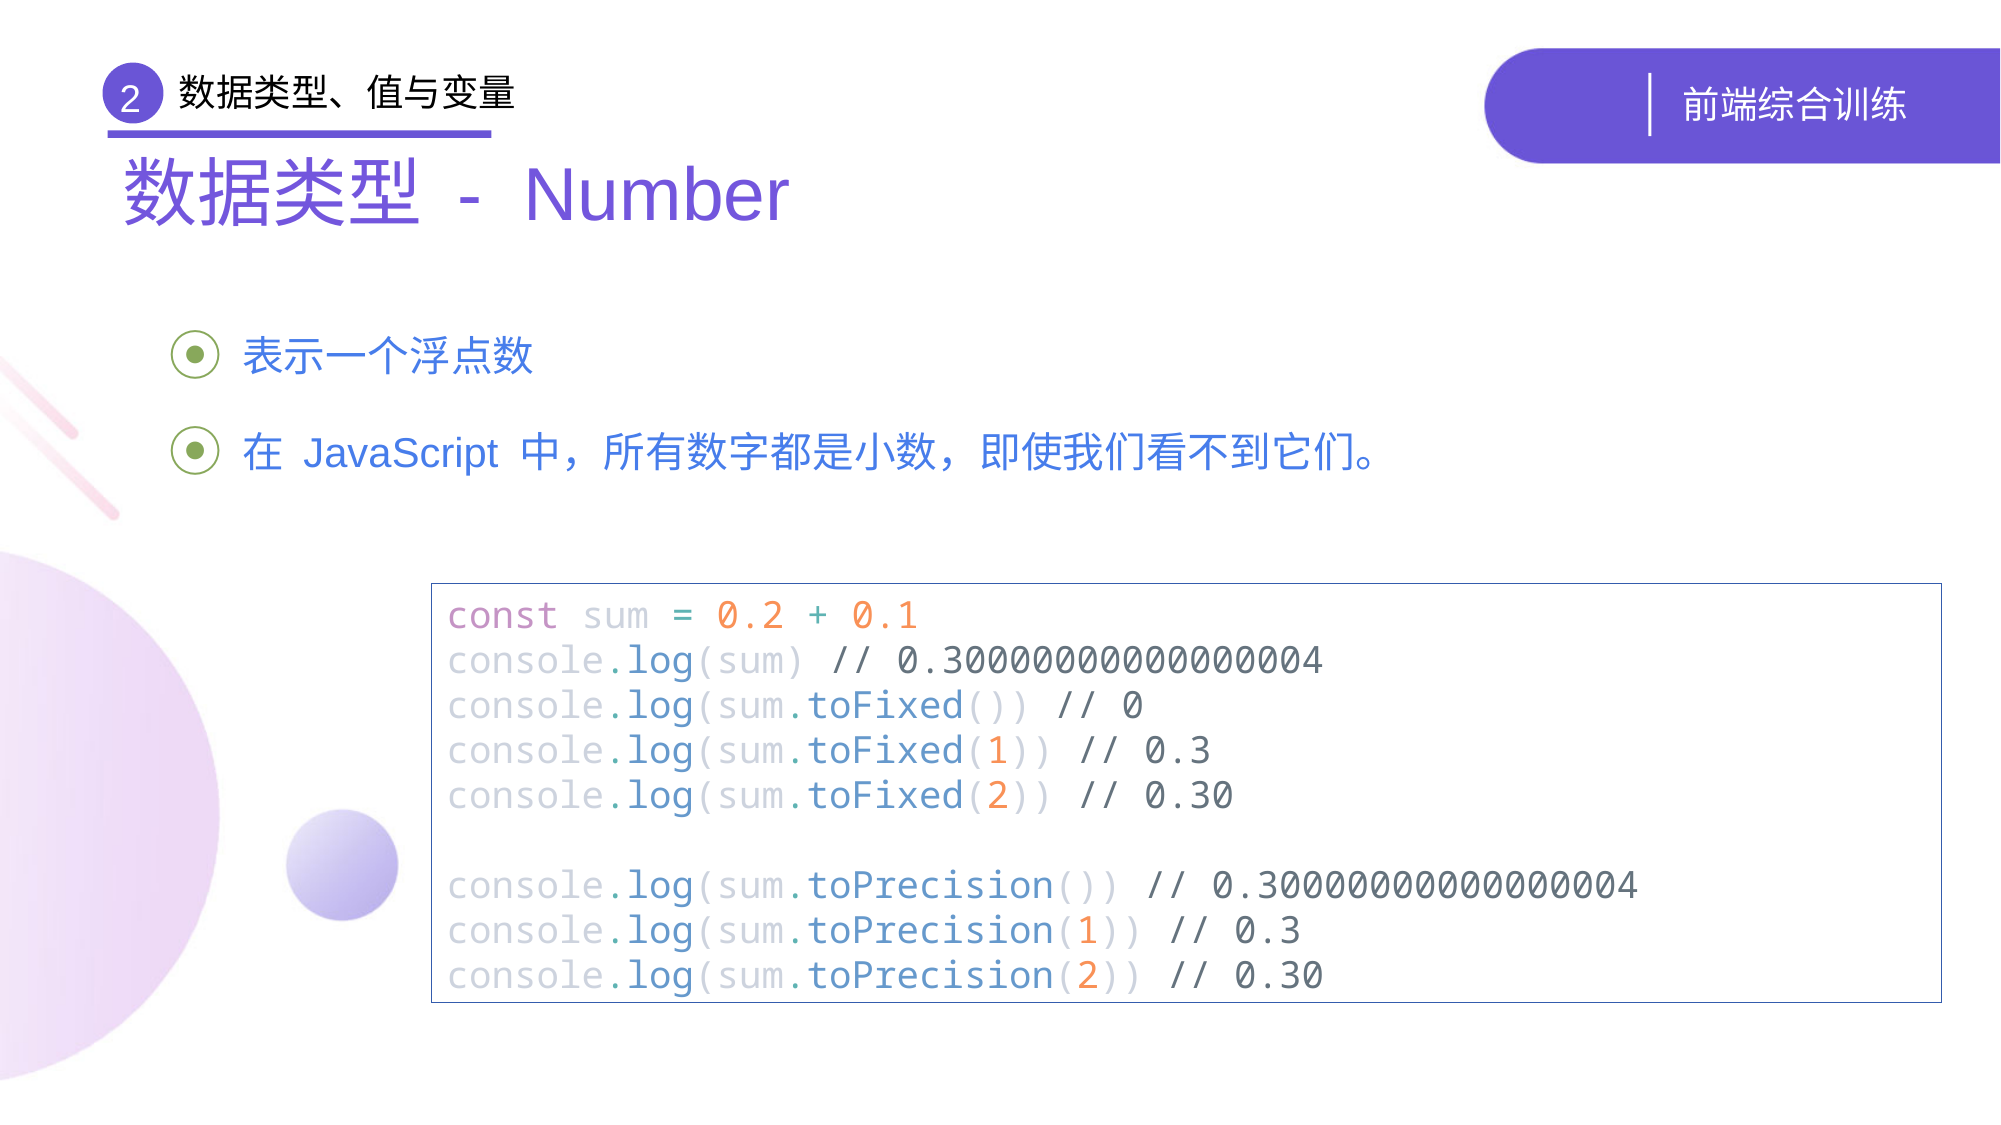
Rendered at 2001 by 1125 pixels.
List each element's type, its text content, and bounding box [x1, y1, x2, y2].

text_box const sum = 0.2 + 0.1 console.log(sum) // 0.30000000000000004 console.log(sum.toFixed()) // 0 console.log(sum.toFixed(1)) // 0.3 console.log(sum.toFixed(2)) // 0.30 console.log(sum.toPrecision()) // 0.30000000000000004 console.log(sum.toPrecision(1)) // 0.3 console.log(sum.toPrecision(2)) // 0.30 [431, 583, 1942, 1003]
list 2 [104, 72, 181, 129]
list 数据类型 - Number [107, 148, 1164, 237]
list 数据类型、值与变量 [163, 66, 794, 127]
picture [0, 0, 2001, 1125]
title 前端综合训练 [1667, 70, 2000, 134]
list 表示一个浮点数 在 JavaScript 中，所有数字都是小数，即使我们看不到它们。 [153, 297, 1877, 1011]
